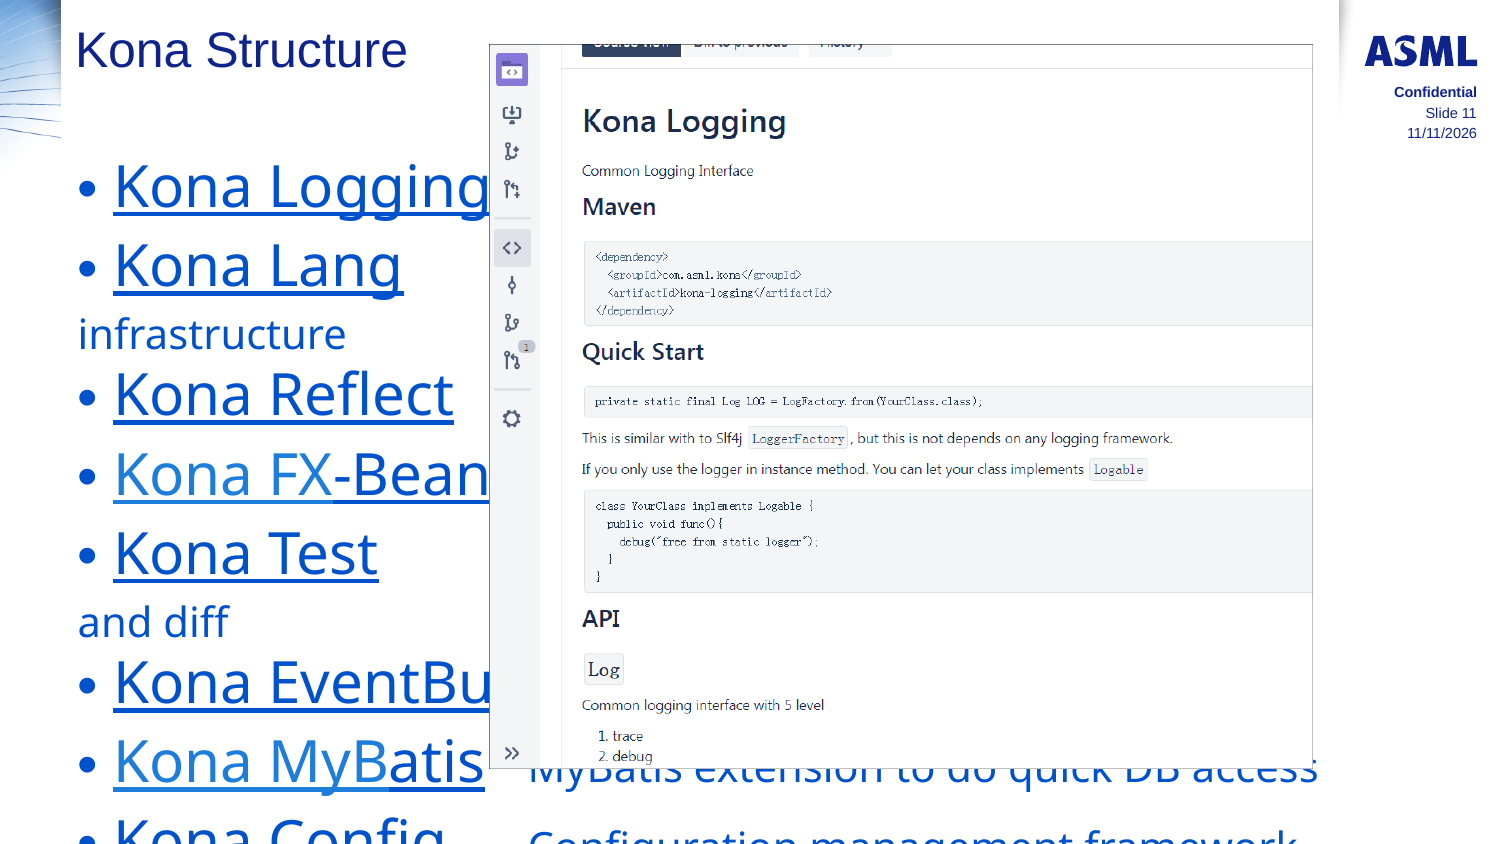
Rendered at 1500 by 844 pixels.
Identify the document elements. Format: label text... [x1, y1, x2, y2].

text_box Kona Logging Common logging framework Kona Lang Common Java language infrastructure Kona Reflect Reflect related utilities Kona FX-Beans JavaFX beans extension Kona Test Test utilities to do quick assert and diff Kona EventBus Event bus implementation Kona MyBatis MyBatis extension to do quick DB access Kona Config Configuration management framework [62, 141, 1354, 844]
footer Confidential [1353, 84, 1478, 100]
picture [488, 44, 1314, 769]
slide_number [1353, 126, 1477, 142]
title Kona Structure [75, 17, 1324, 72]
slide_number Slide 11 [1353, 105, 1477, 121]
picture [1328, 0, 1354, 141]
picture [0, 0, 61, 844]
